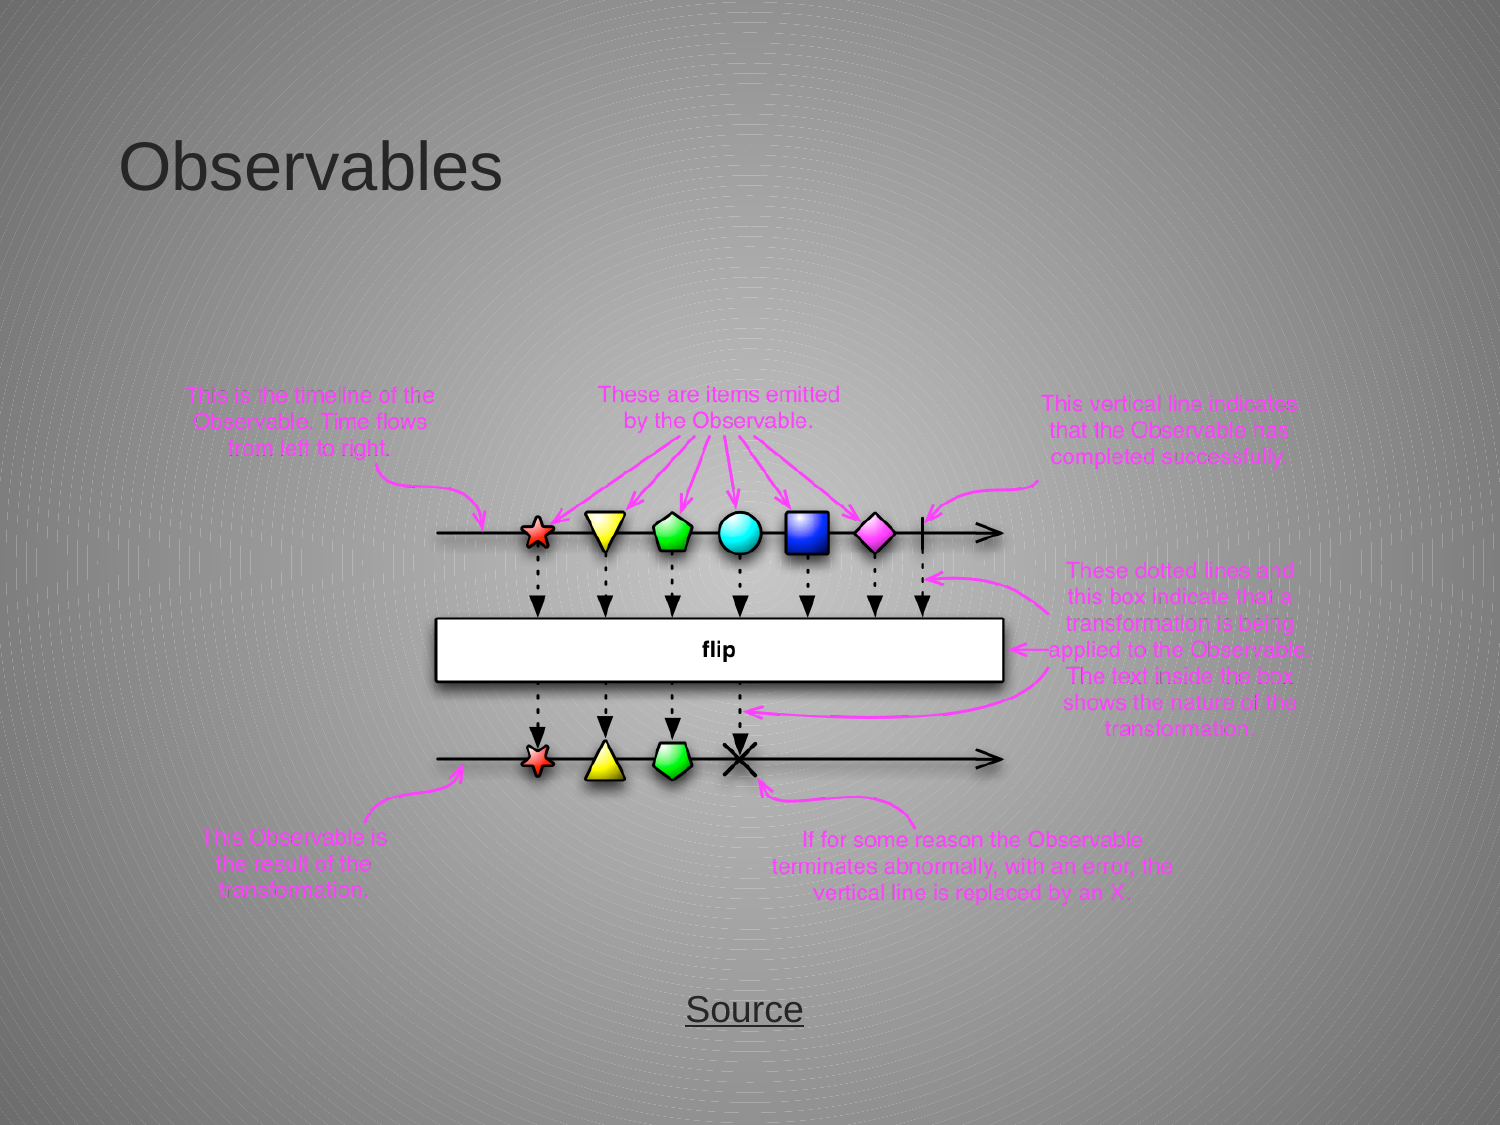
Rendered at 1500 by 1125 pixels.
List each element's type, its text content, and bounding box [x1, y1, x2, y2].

picture [181, 374, 1319, 911]
text_box Source [165, 977, 1335, 1038]
title Observables [103, 59, 1397, 278]
